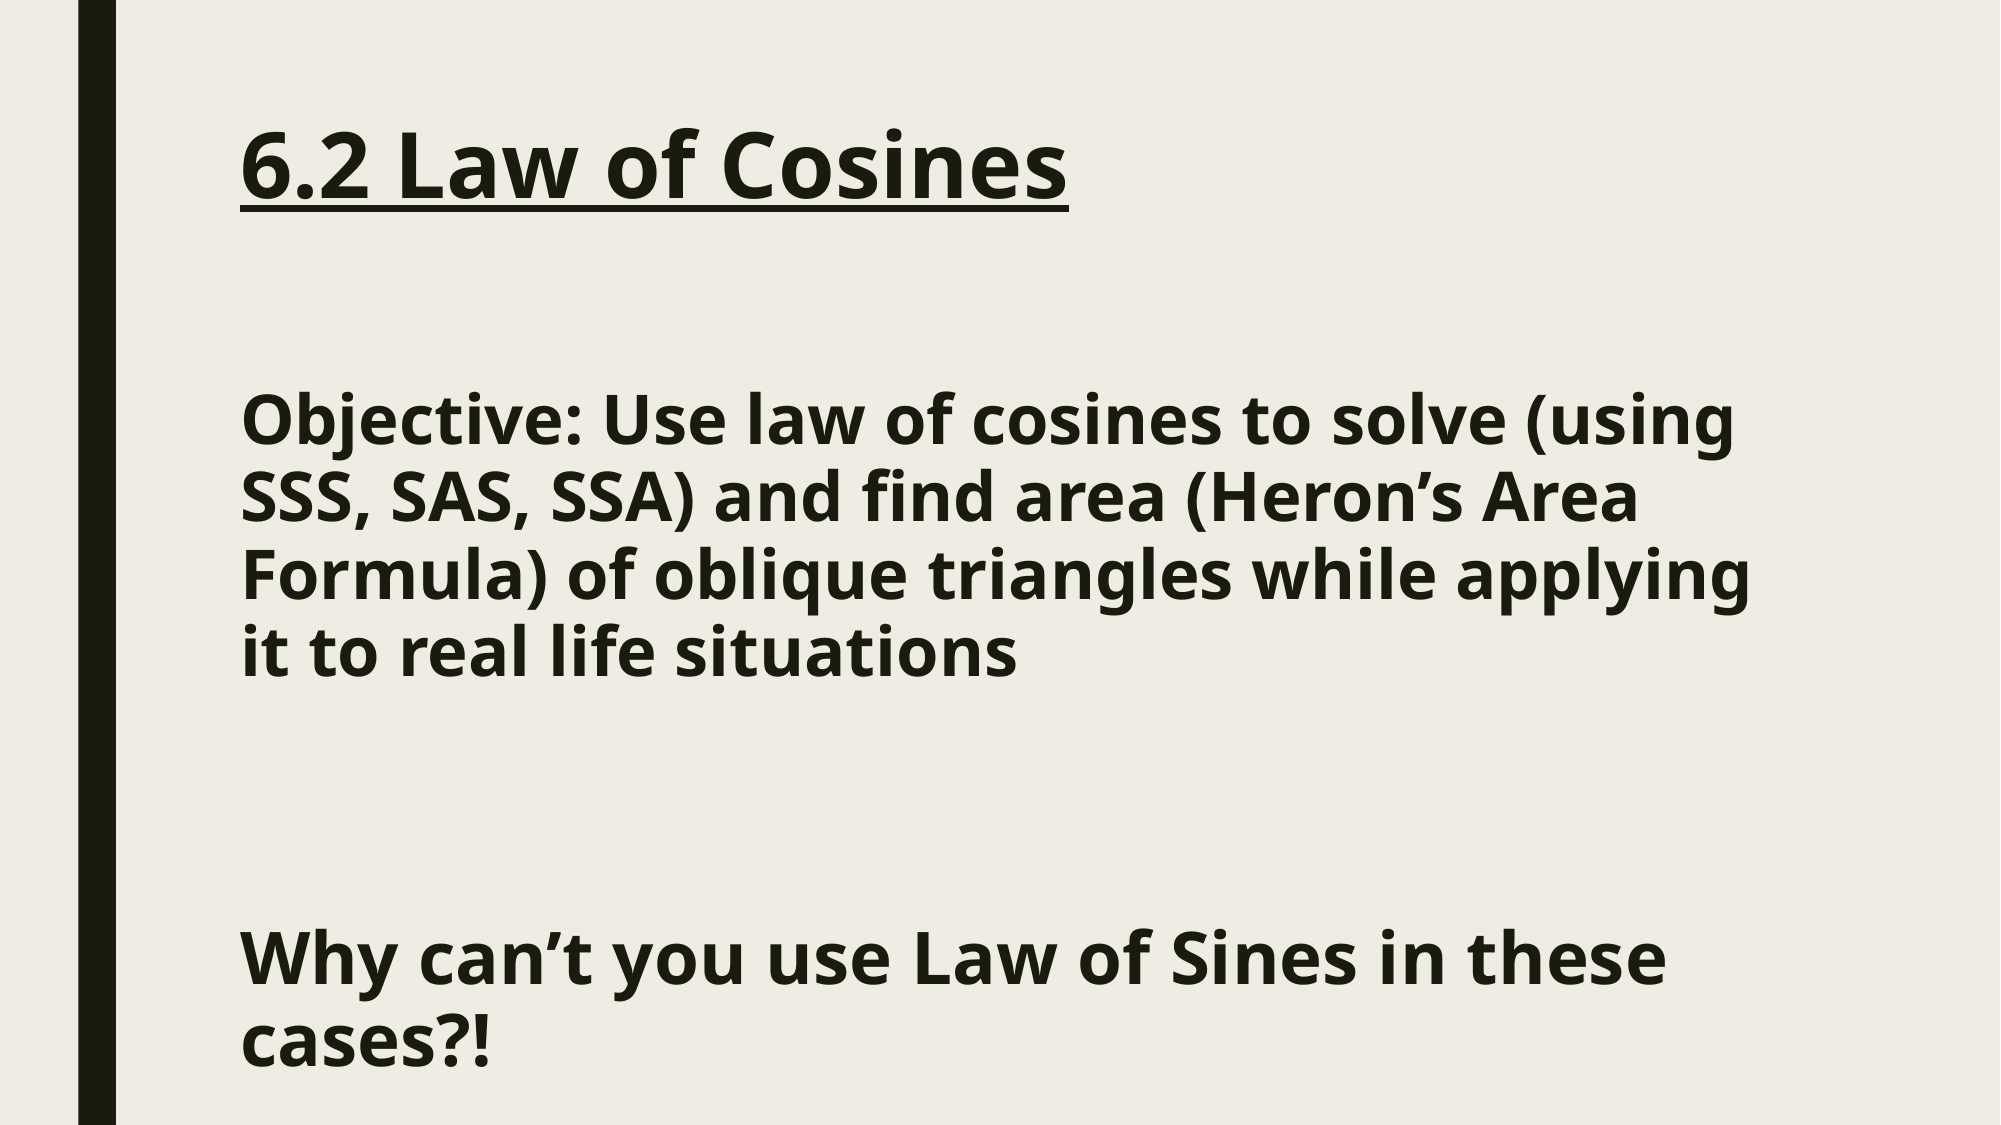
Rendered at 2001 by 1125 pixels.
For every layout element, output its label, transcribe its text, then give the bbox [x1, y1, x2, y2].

title 6.2 Law of Cosines [225, 112, 1800, 357]
list Objective: Use law of cosines to solve (using SSS, SAS, SSA) and find area (Heron’s Area Formula) of oblique triangles while applying it to real life situations Why can’t you use Law of Sines in these cases?! [225, 375, 1800, 1093]
